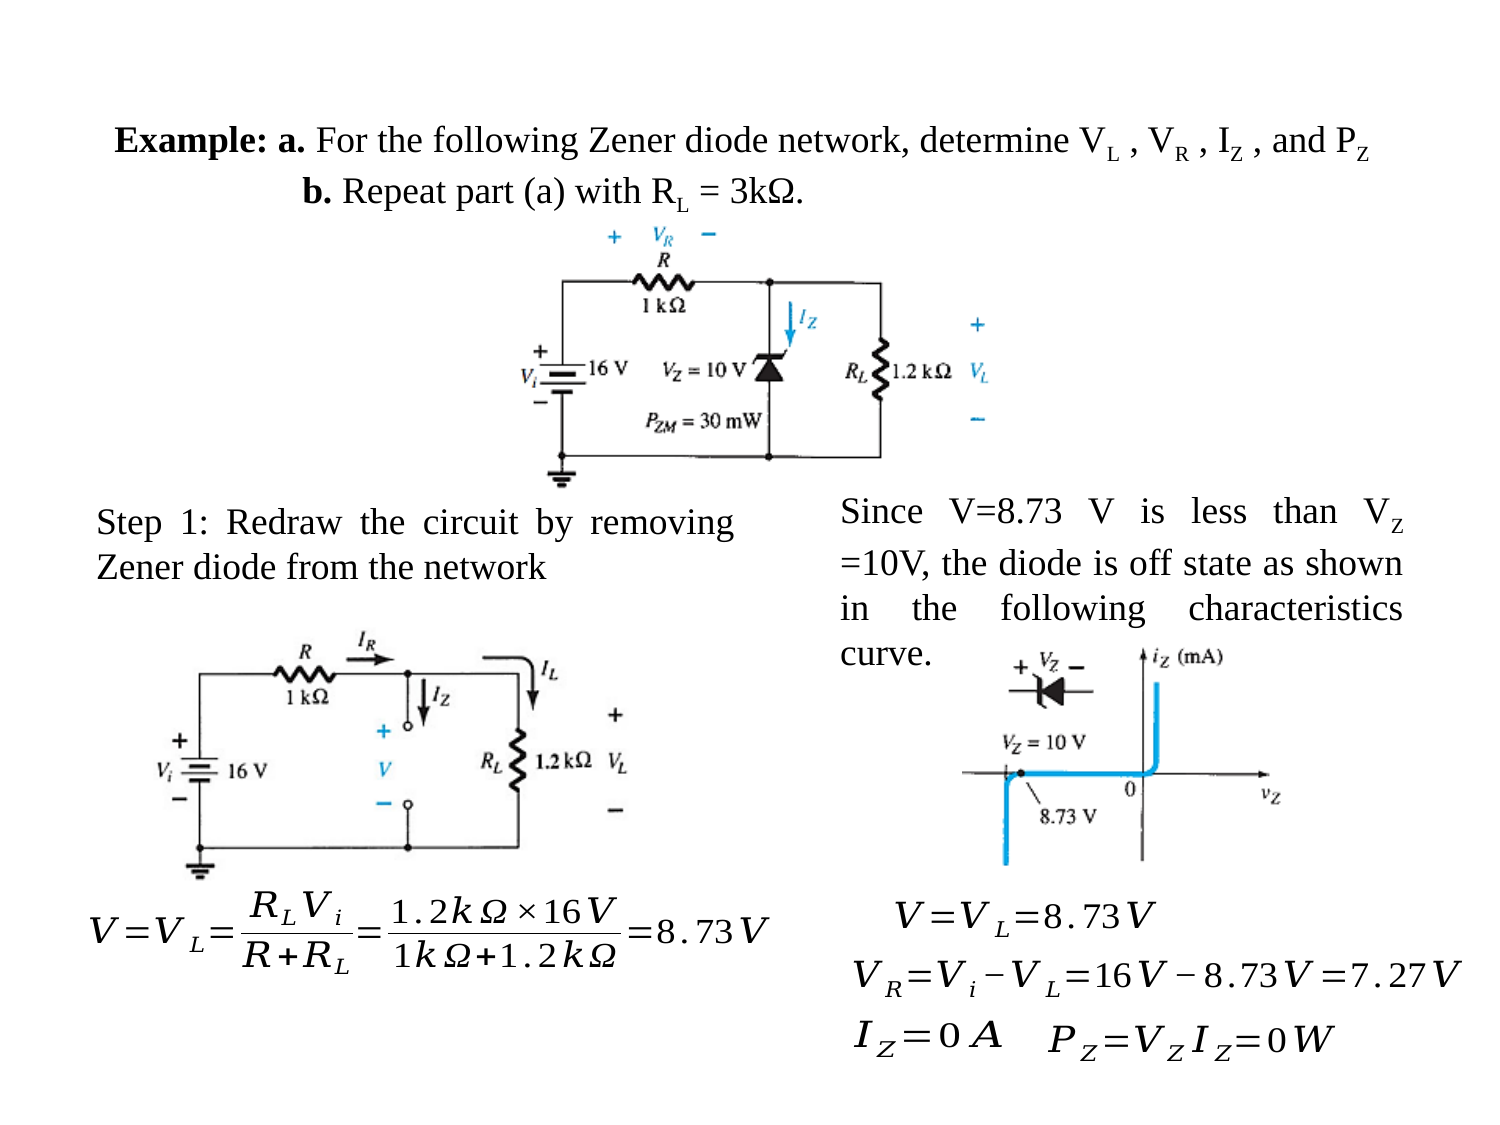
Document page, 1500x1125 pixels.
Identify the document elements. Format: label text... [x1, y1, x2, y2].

text_box Step 1: Redraw the circuit by removing Zener diode from the network [81, 490, 750, 595]
picture [962, 632, 1298, 891]
text_box Since V=8.73 V is less than VZ =10V, the diode is off state as shown in the following characteristics curve. [825, 479, 1419, 680]
picture [511, 214, 996, 493]
picture [138, 623, 639, 887]
title Example: a. For the following Zener diode network, determine VL , VR , IZ , and PZ b. Repeat part (a) with RL = 3kΩ. [114, 114, 1425, 206]
